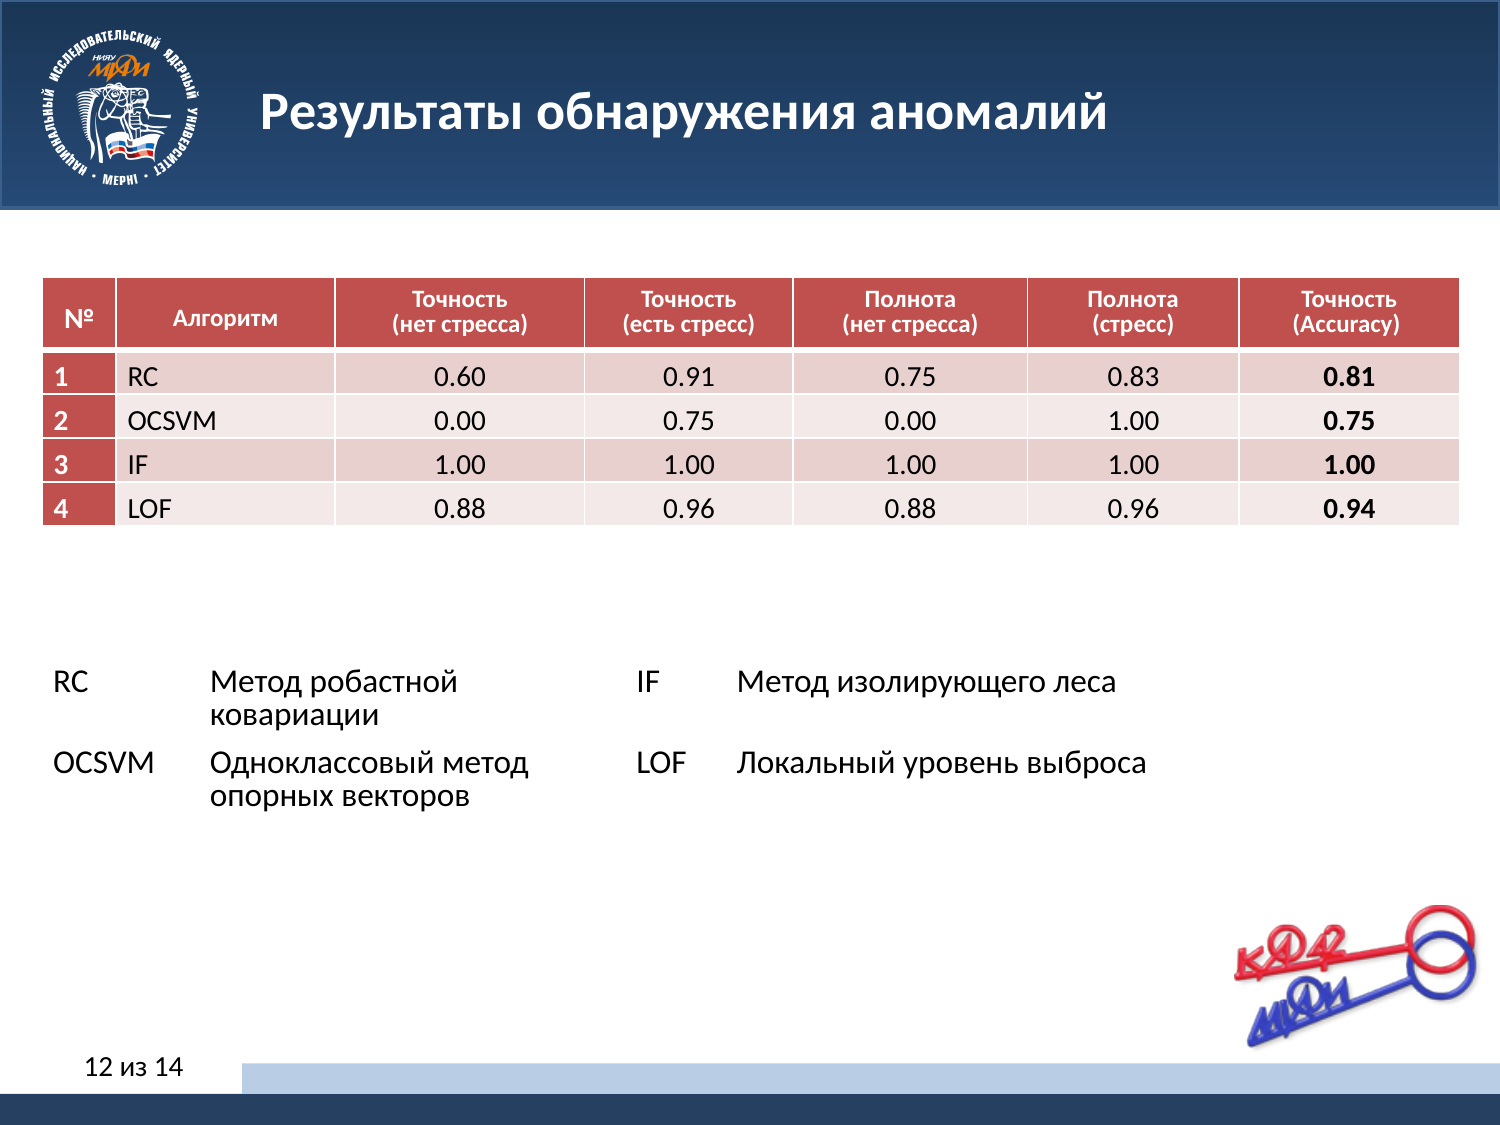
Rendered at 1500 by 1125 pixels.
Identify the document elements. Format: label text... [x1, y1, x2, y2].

table_header Алгоритм [117, 278, 334, 347]
text_box [0, 1095, 1500, 1125]
table_cell Одноклассовый метод опорных векторов [195, 741, 621, 823]
table_cell 0.00 [794, 395, 1027, 437]
table_header Полнота (стресс) [1028, 278, 1238, 347]
table_cell 2 [43, 395, 115, 437]
text_box [240, 1061, 1500, 1096]
table_cell IF [117, 439, 334, 481]
table_cell 1 [43, 353, 115, 393]
table_cell 0.96 [1028, 483, 1238, 525]
table_cell OCSVM [38, 741, 195, 823]
table_header Точность (есть стресс) [585, 278, 792, 347]
table_cell 1.00 [1028, 395, 1238, 437]
table_cell 0.75 [794, 353, 1027, 393]
table_cell LOF [117, 483, 334, 525]
table_cell Локальный уровень выброса [722, 741, 1206, 823]
table_cell 4 [43, 483, 115, 525]
picture [1234, 904, 1483, 1055]
table_cell 0.83 [1028, 353, 1238, 393]
table_cell 0.00 [336, 395, 584, 437]
table_cell 0.94 [1240, 483, 1459, 525]
slide_number 12 из 14 [0, 1035, 309, 1095]
table_header Точность (нет стресса) [336, 278, 584, 347]
table_cell 1.00 [585, 439, 792, 481]
table_header IF [621, 660, 722, 741]
text_box [0, 0, 1500, 210]
table_cell RC [117, 353, 334, 393]
table_header RC [38, 660, 195, 741]
table_cell LOF [621, 741, 722, 823]
table_cell 1.00 [1240, 439, 1459, 481]
table_header Метод робастной ковариации [195, 660, 621, 741]
table_cell 0.75 [585, 395, 792, 437]
table_cell 3 [43, 439, 115, 481]
table_cell 0.88 [336, 483, 584, 525]
table_header Полнота (нет стресса) [794, 278, 1027, 347]
table_cell 1.00 [336, 439, 584, 481]
table_cell 0.81 [1240, 353, 1459, 393]
text_box Результаты обнаружения аномалий [203, 68, 1388, 149]
table_cell 0.60 [336, 353, 584, 393]
table_cell OCSVM [117, 395, 334, 437]
table_header Метод изолирующего леса [722, 660, 1206, 741]
table_cell 0.91 [585, 353, 792, 393]
picture [40, 30, 199, 185]
table_cell 0.75 [1240, 395, 1459, 437]
table_cell 0.88 [794, 483, 1027, 525]
table_cell 1.00 [794, 439, 1027, 481]
table_header № [43, 278, 115, 347]
table_header Точность (Accuracy) [1240, 278, 1459, 347]
table_cell 1.00 [1028, 439, 1238, 481]
table_cell 0.96 [585, 483, 792, 525]
